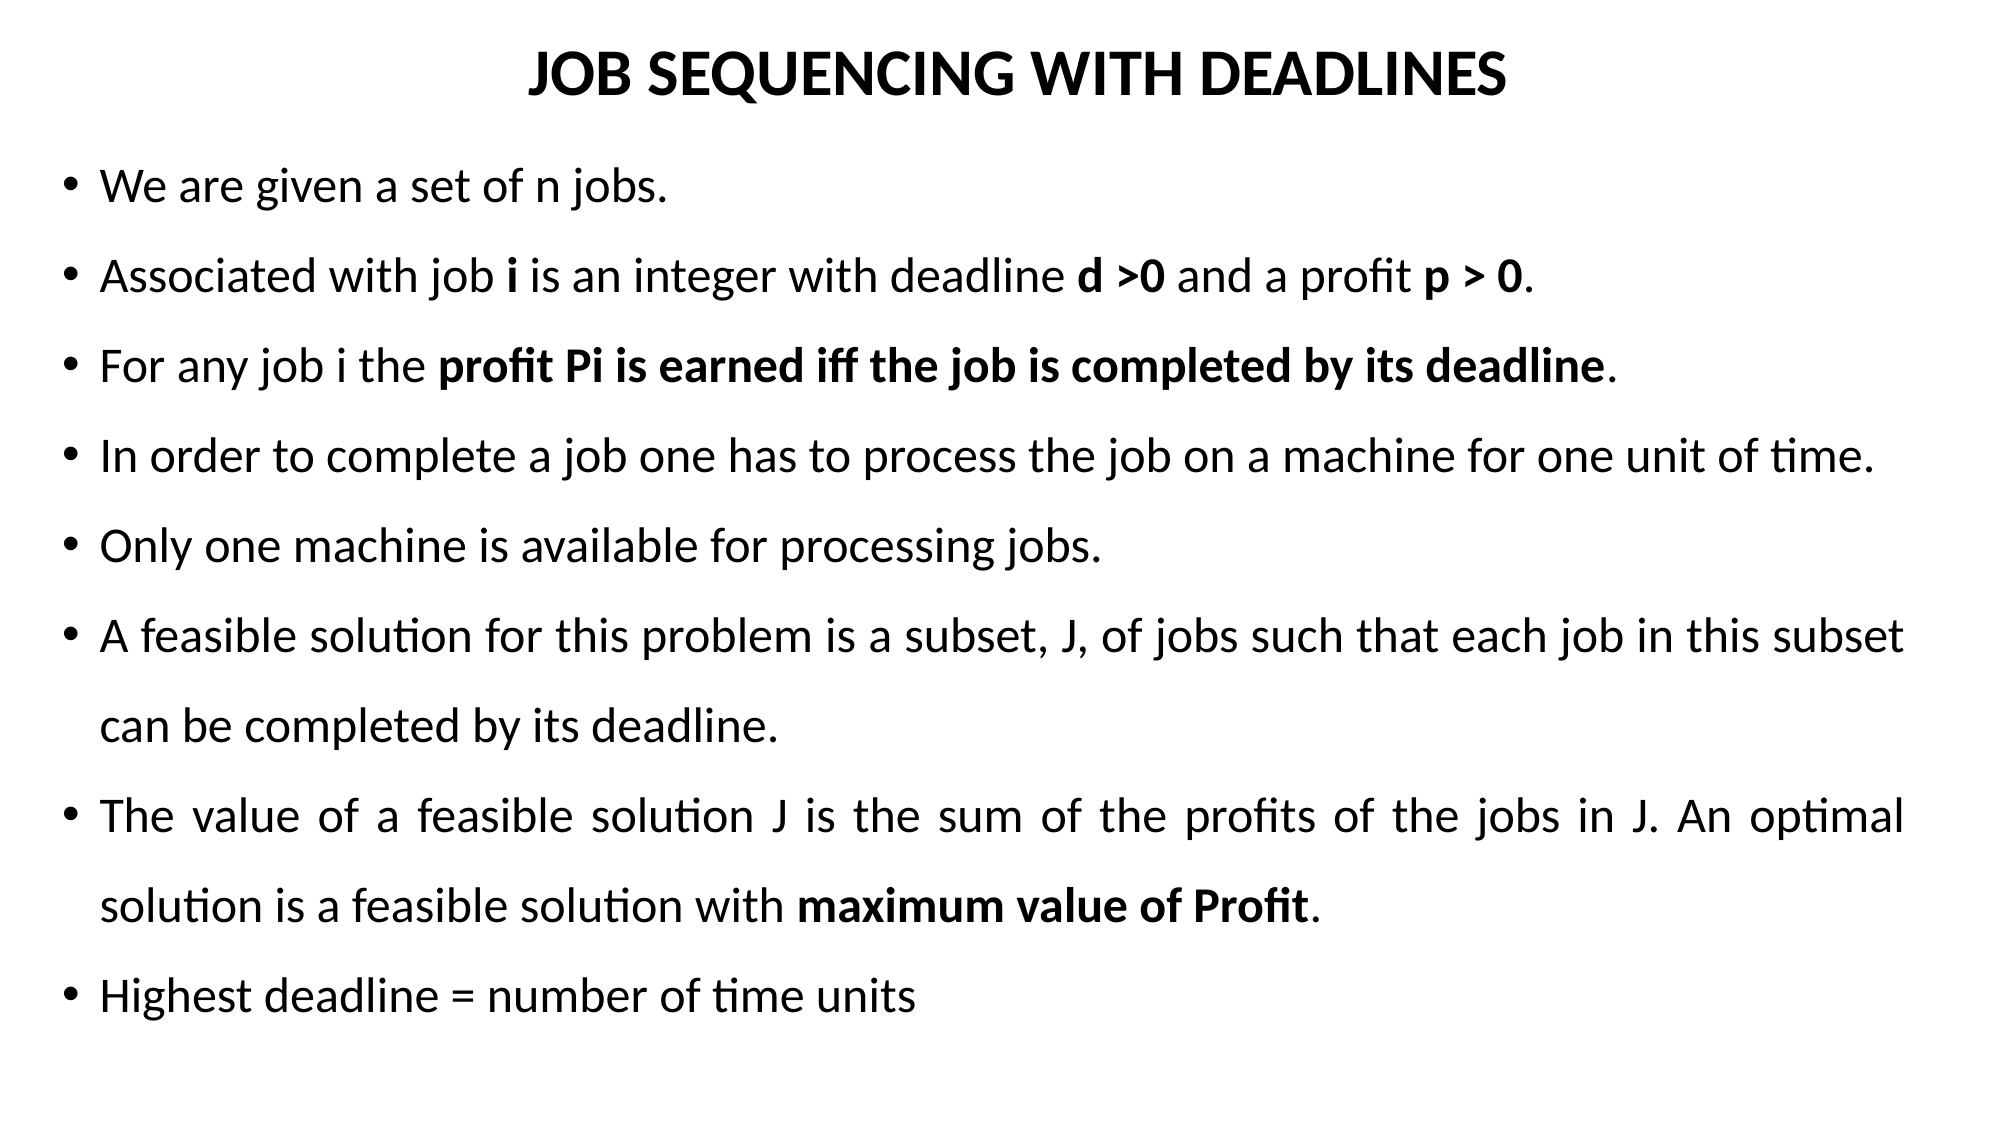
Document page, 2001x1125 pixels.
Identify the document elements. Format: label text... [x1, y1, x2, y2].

list We are given a set of n jobs. Associated with job i is an integer with deadline d >0 and a profit p > 0. For any job i the profit Pi is earned iff the job is completed by its deadline. In order to complete a job one has to process the job on a machine for one unit of time. Only one machine is available for processing jobs. A feasible solution for this problem is a subset, J, of jobs such that each job in this subset can be completed by its deadline. The value of a feasible solution J is the sum of the profits of the jobs in J. An optimal solution is a feasible solution with maximum value of Profit. Highest deadline = number of time units [47, 115, 1922, 1044]
title JOB SEQUENCING WITH DEADLINES [156, 19, 1882, 115]
